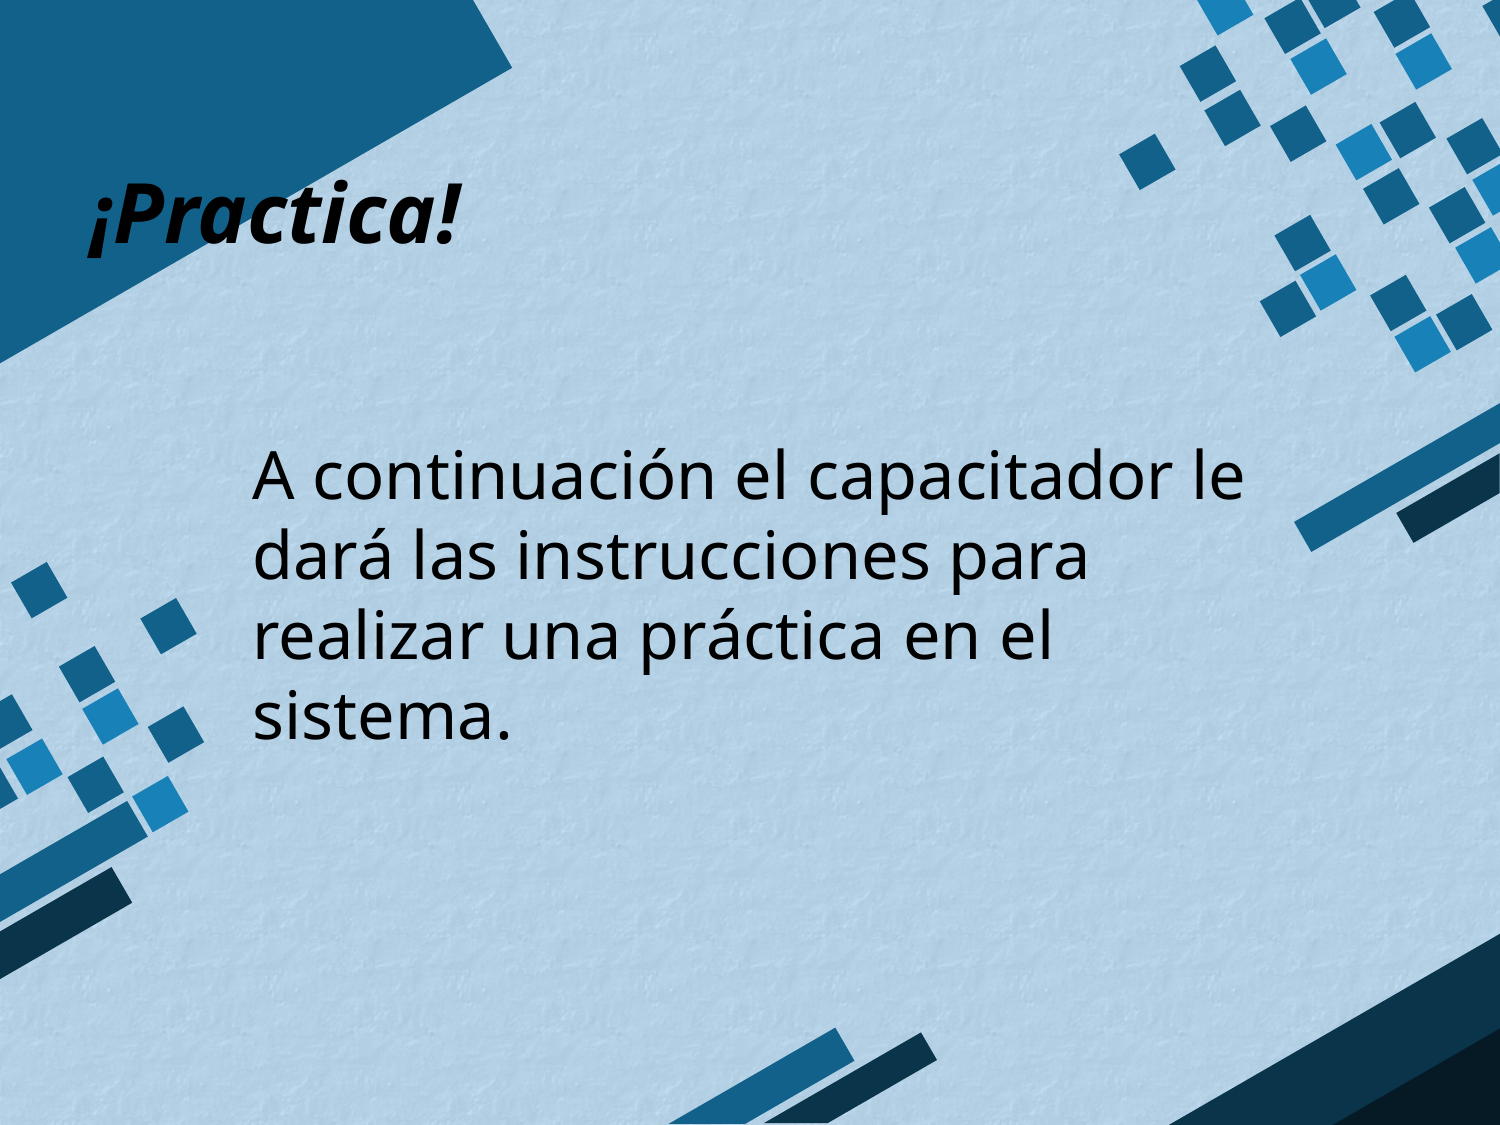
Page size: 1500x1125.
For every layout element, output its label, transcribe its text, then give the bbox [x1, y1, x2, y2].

list A continuación el capacitador le dará las instrucciones para realizar una práctica en el sistema. [237, 425, 1339, 1075]
title ¡Practica! [75, 85, 1053, 334]
